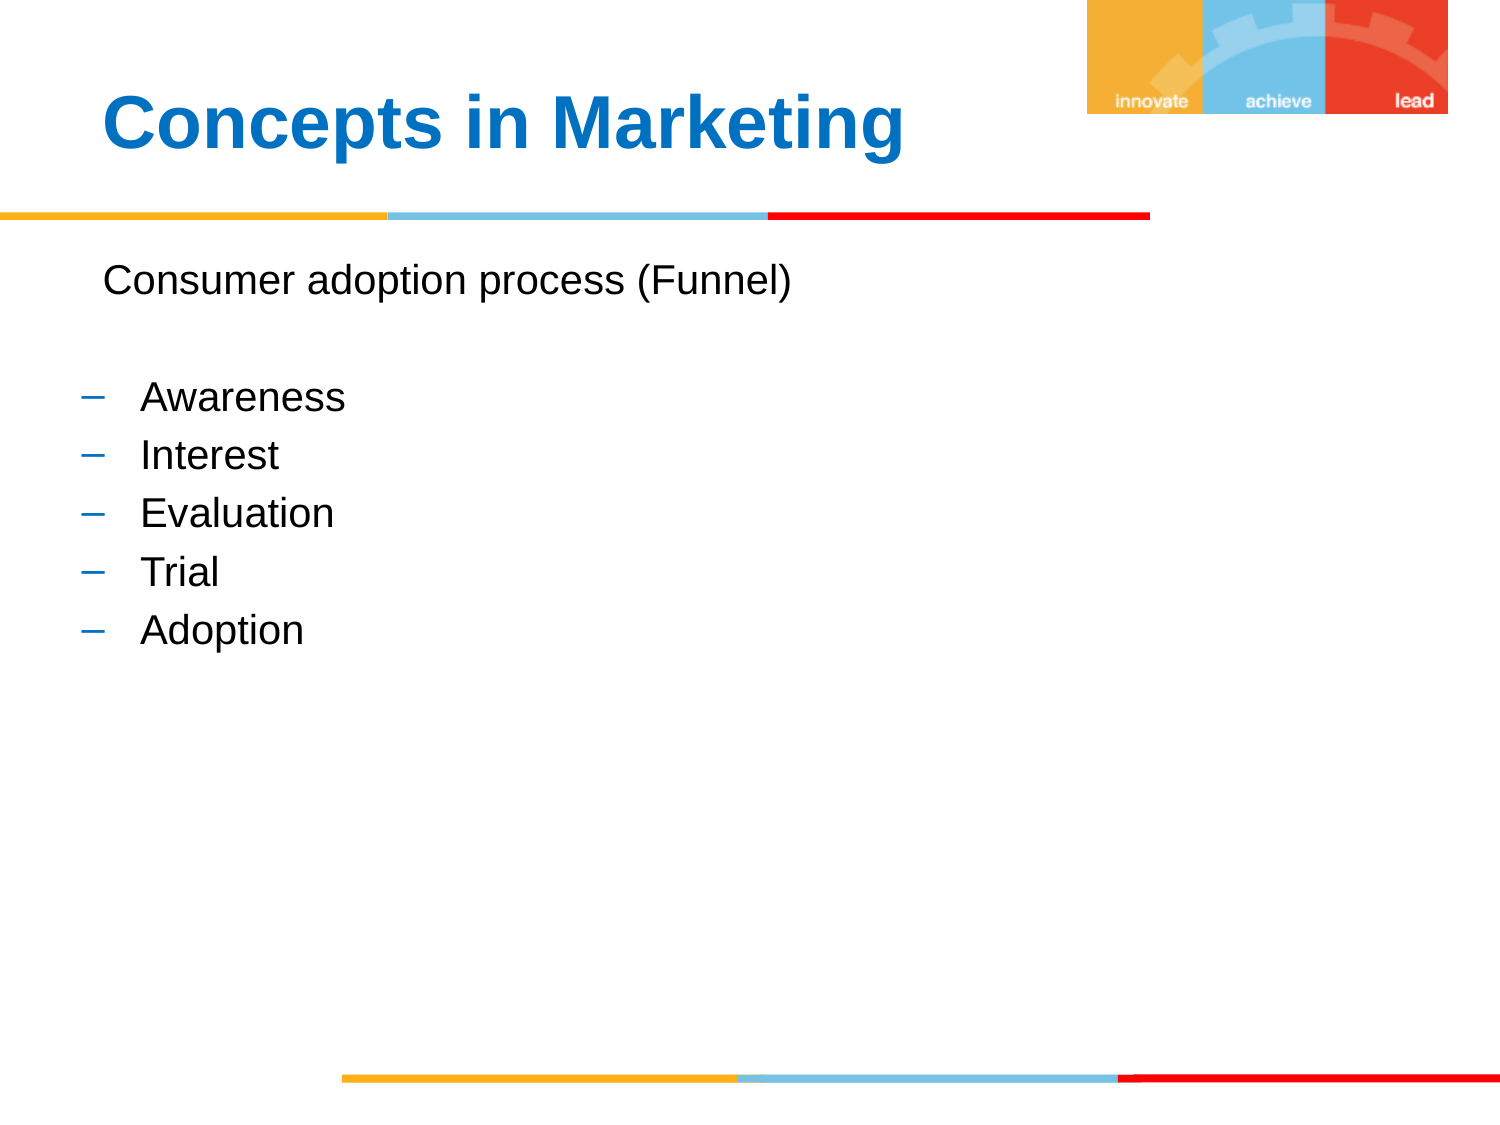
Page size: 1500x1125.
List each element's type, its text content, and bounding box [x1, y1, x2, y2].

list Concepts in Marketing [50, 24, 1088, 213]
list Consumer adoption process (Funnel) Awareness Interest Evaluation Trial Adoption [50, 245, 1400, 988]
picture [1087, 0, 1448, 114]
